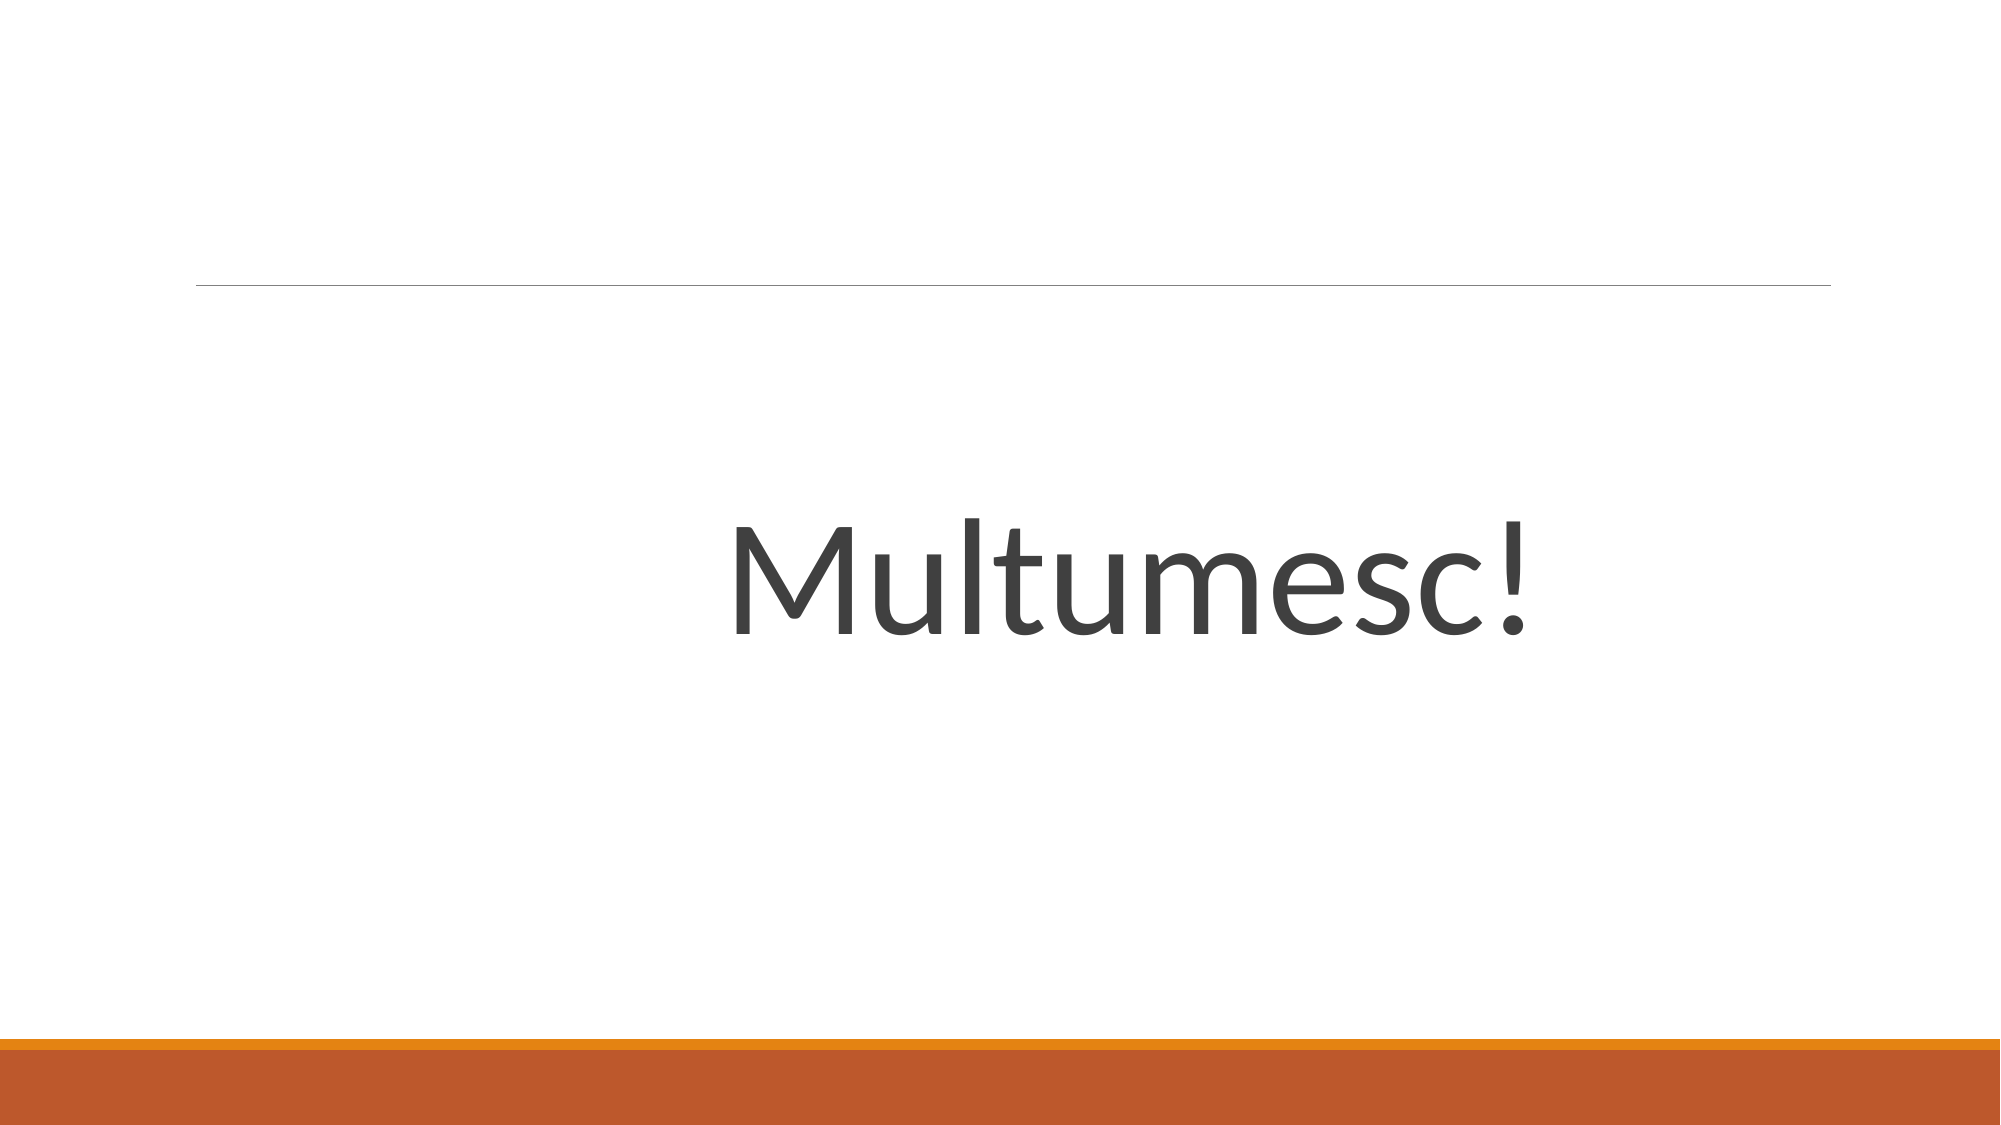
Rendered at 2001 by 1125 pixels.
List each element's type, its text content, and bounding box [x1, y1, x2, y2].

list Multumesc! [180, 302, 1830, 963]
